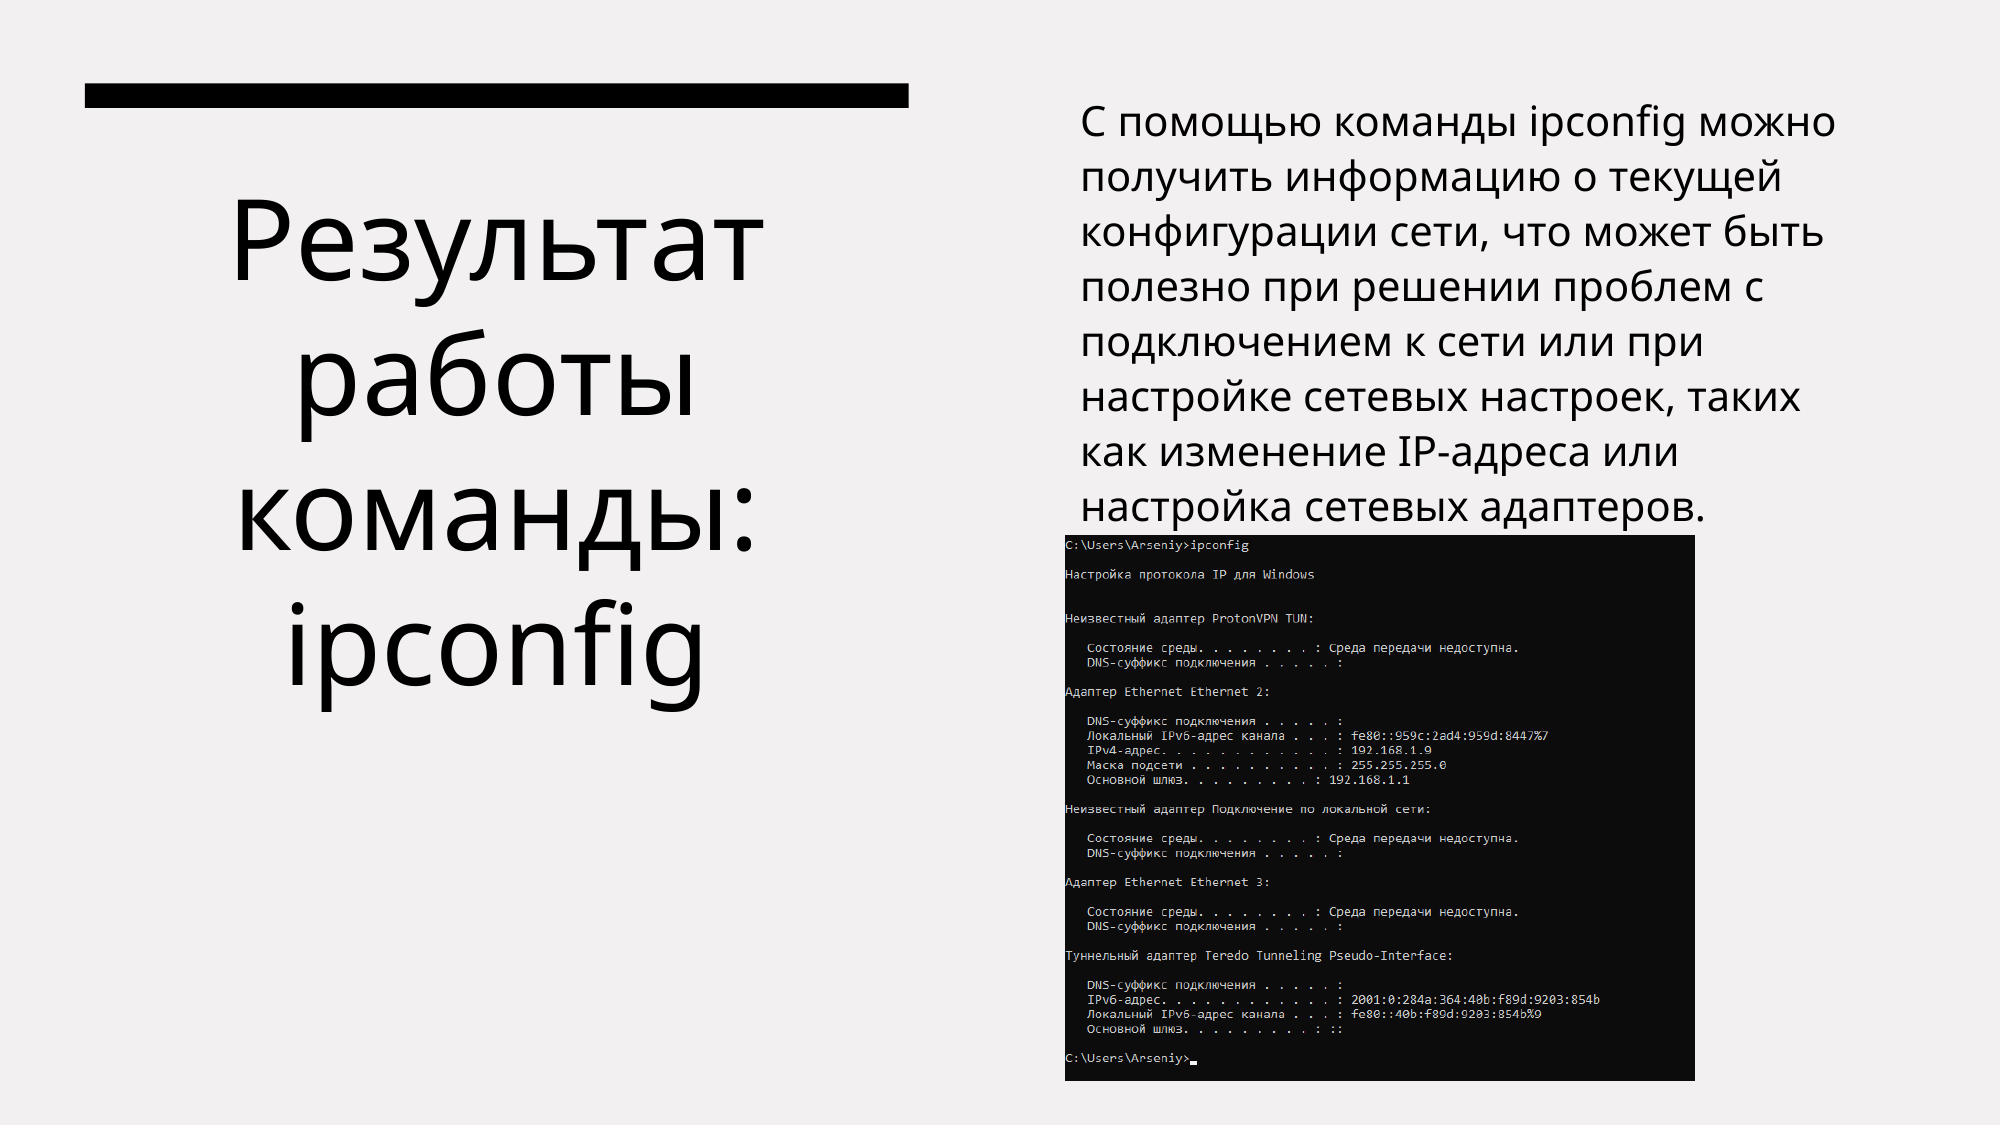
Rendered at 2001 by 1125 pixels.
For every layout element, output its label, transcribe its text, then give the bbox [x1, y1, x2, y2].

title Результат работы команды: ipconfig [84, 160, 909, 960]
list С помощью команды ipconfig можно получить информацию о текущей конфигурации сети, что может быть полезно при решении проблем с подключением к сети или при настройке сетевых настроек, таких как изменение IP-адреса или настройка сетевых адаптеров. [1065, 82, 1889, 882]
picture [1065, 535, 1695, 1081]
